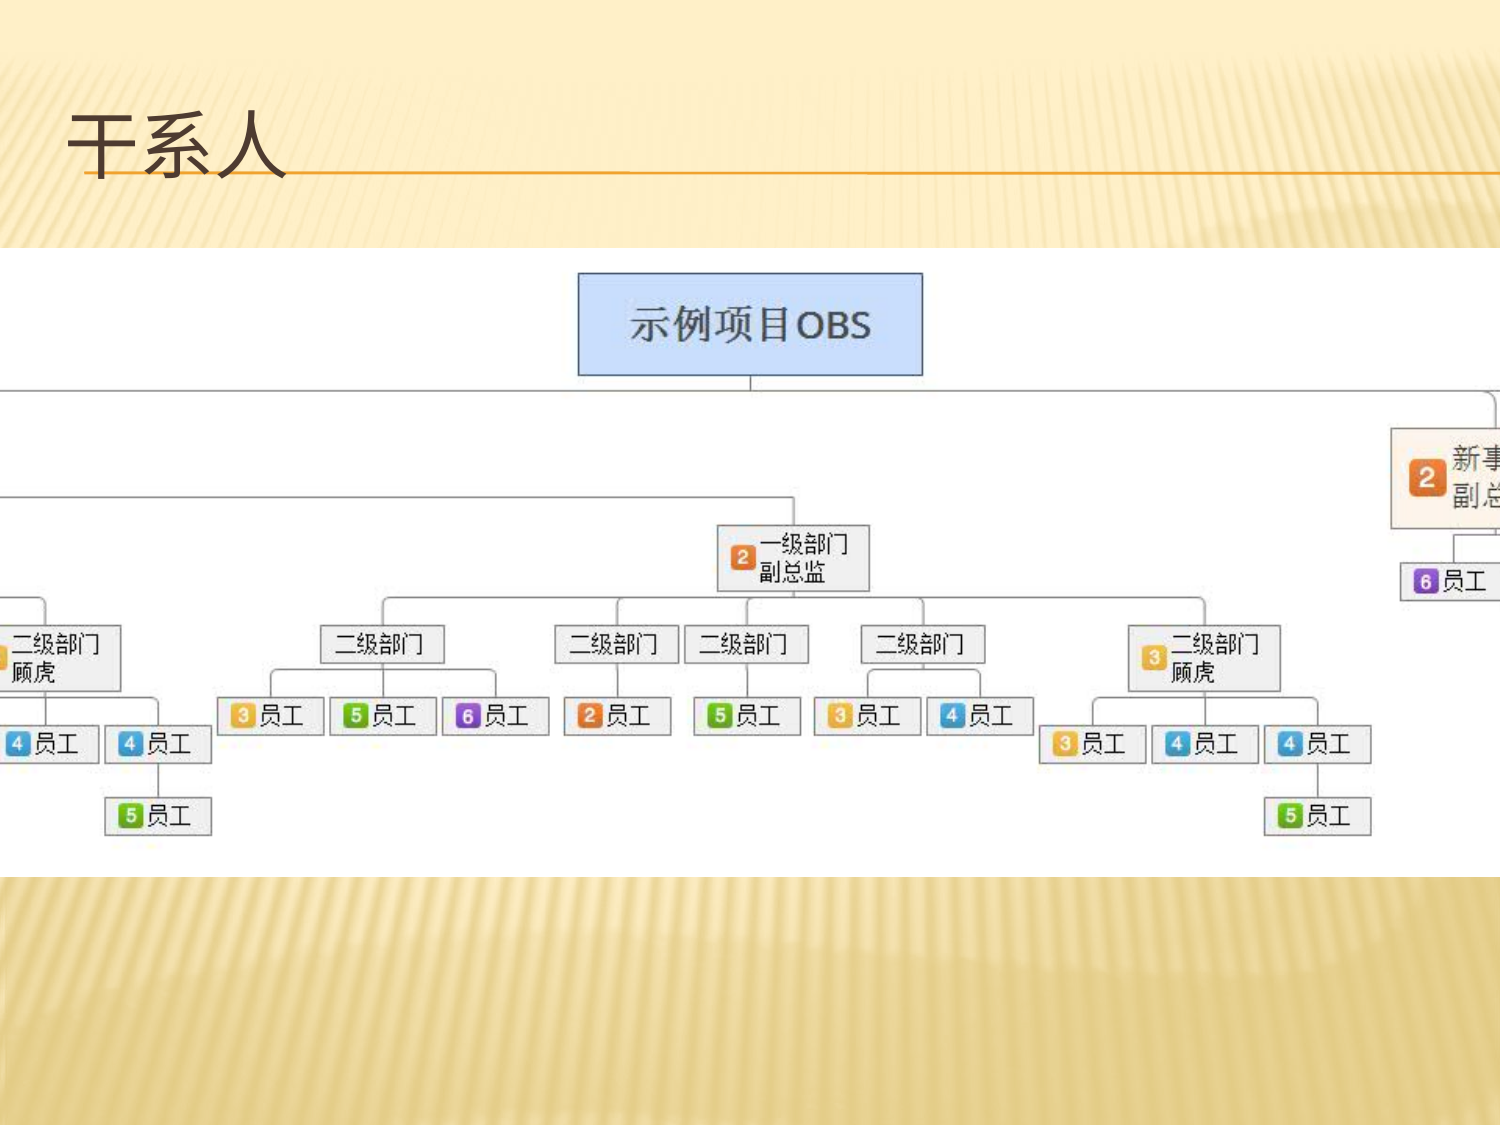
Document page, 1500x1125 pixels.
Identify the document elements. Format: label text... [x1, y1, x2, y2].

title 干系人 [50, 75, 1475, 213]
picture [0, 248, 1500, 877]
